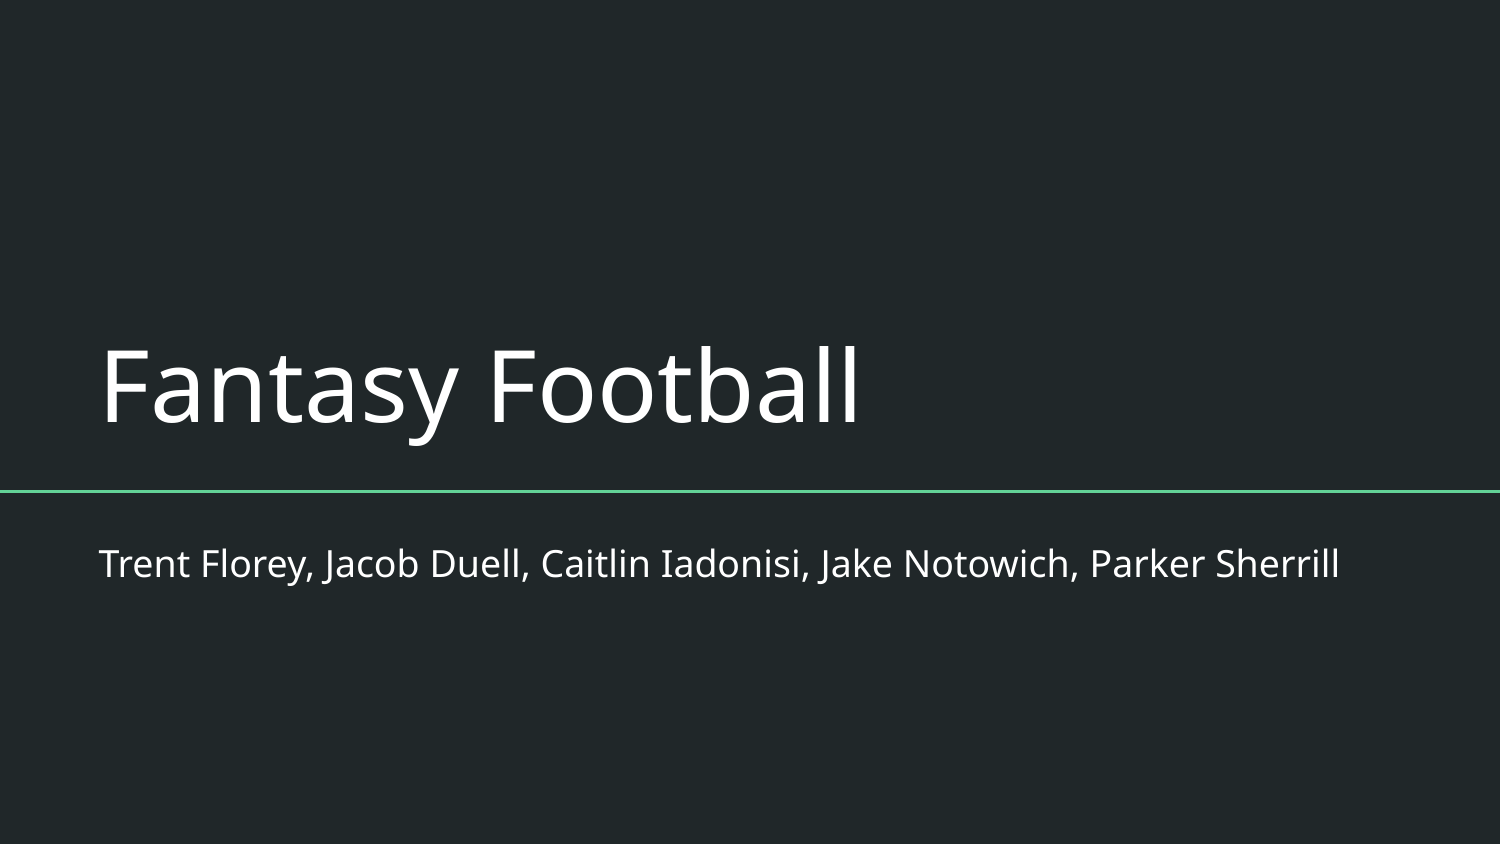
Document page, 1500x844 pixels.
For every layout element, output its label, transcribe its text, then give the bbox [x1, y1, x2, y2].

subtitle Trent Florey, Jacob Duell, Caitlin Iadonisi, Jake Notowich, Parker Sherrill [83, 522, 1417, 626]
title Fantasy Football [83, 206, 1417, 467]
